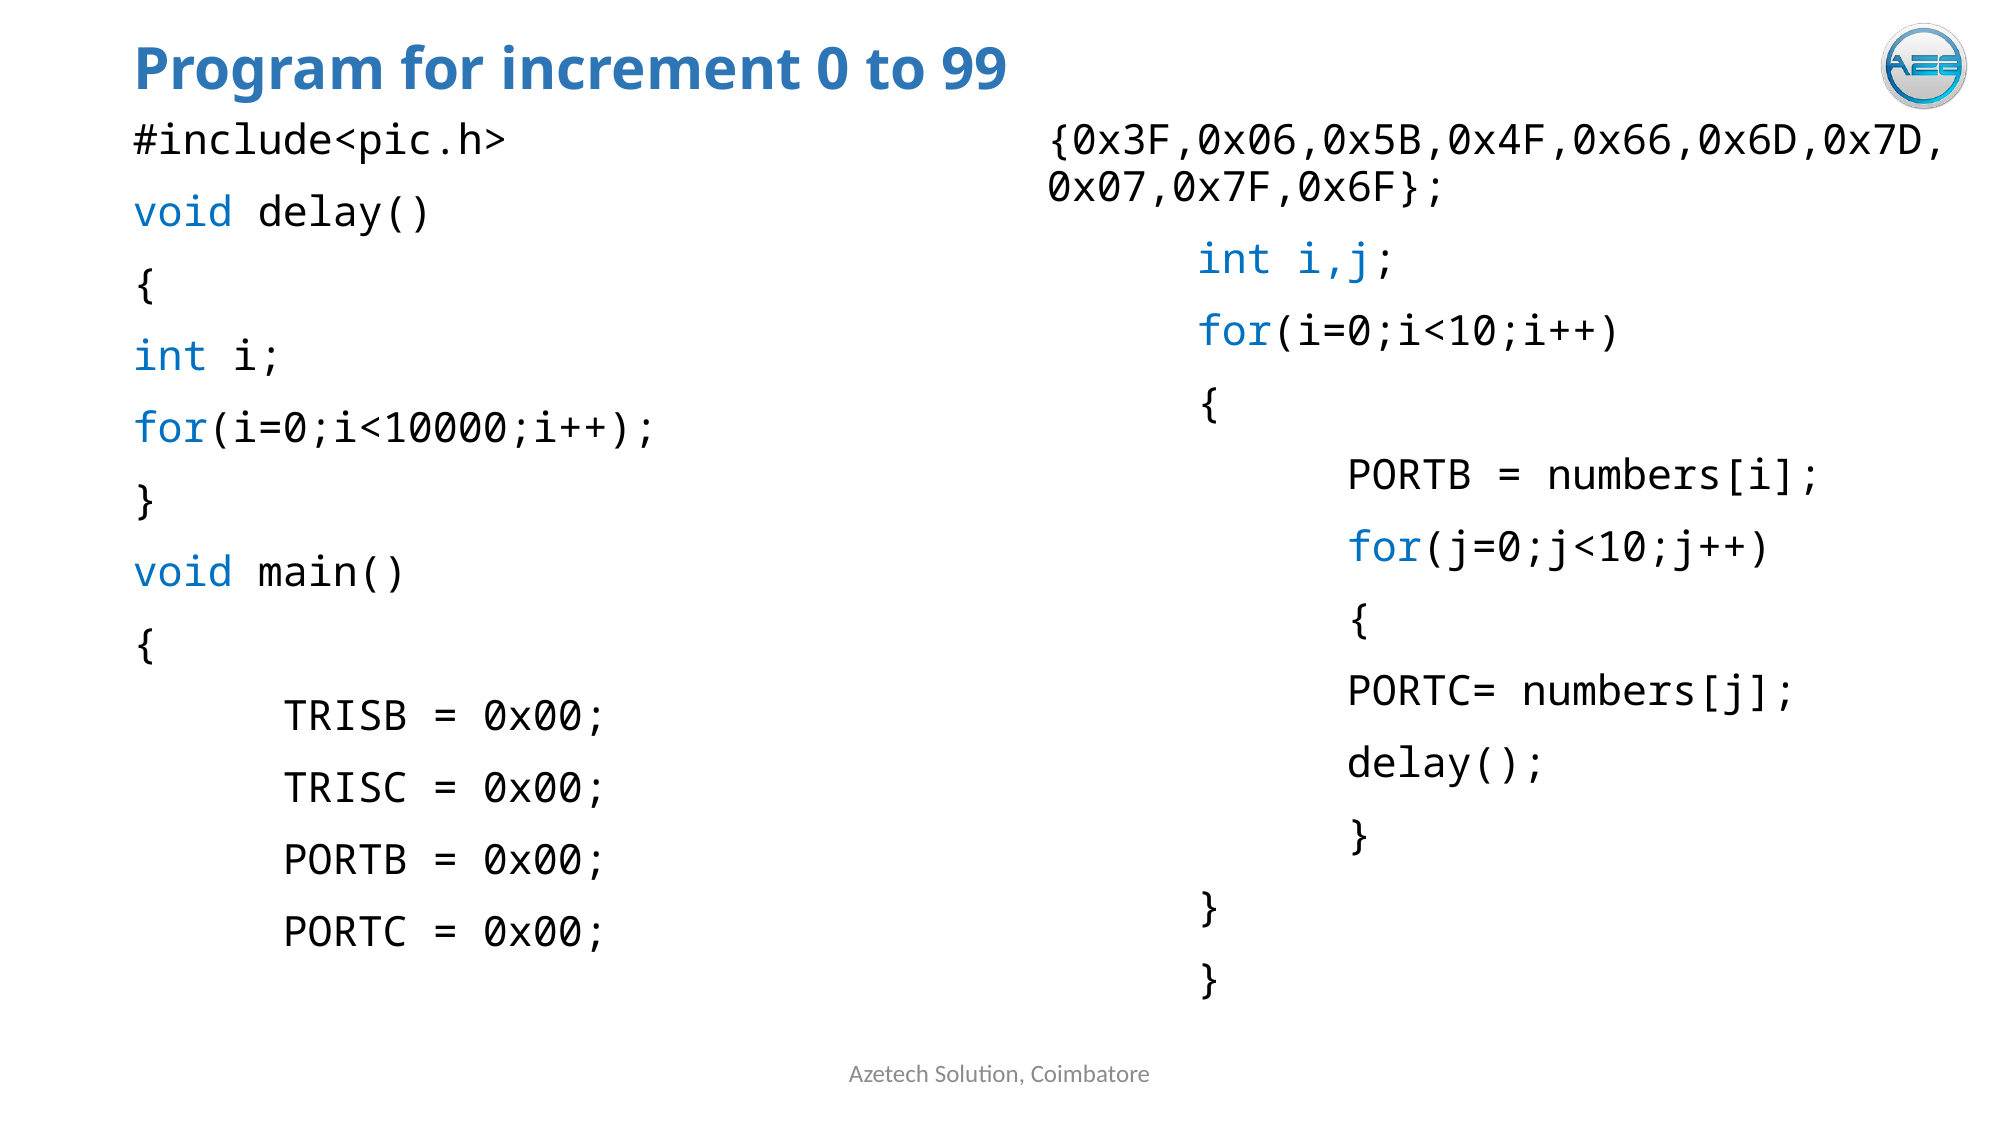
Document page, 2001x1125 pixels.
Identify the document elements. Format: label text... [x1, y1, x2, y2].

text_box #include<pic.h> void delay() { int i; for(i=0;i<10000;i++); } void main() { TRISB = 0x00; TRISC = 0x00; PORTB = 0x00; PORTC = 0x00; unsigned char numbers[10]= {0x3F,0x06,0x5B,0x4F,0x66,0x6D,0x7D,0x07,0x7F,0x6F}; int i,j; for(i=0;i<10;i++) { PORTB = numbers[i]; for(j=0;j<10;j++) { PORTC= numbers[j]; delay(); } } } [118, 109, 1976, 1125]
picture [1879, 21, 1968, 110]
text_box Program for increment 0 to 99 [118, 29, 1207, 109]
